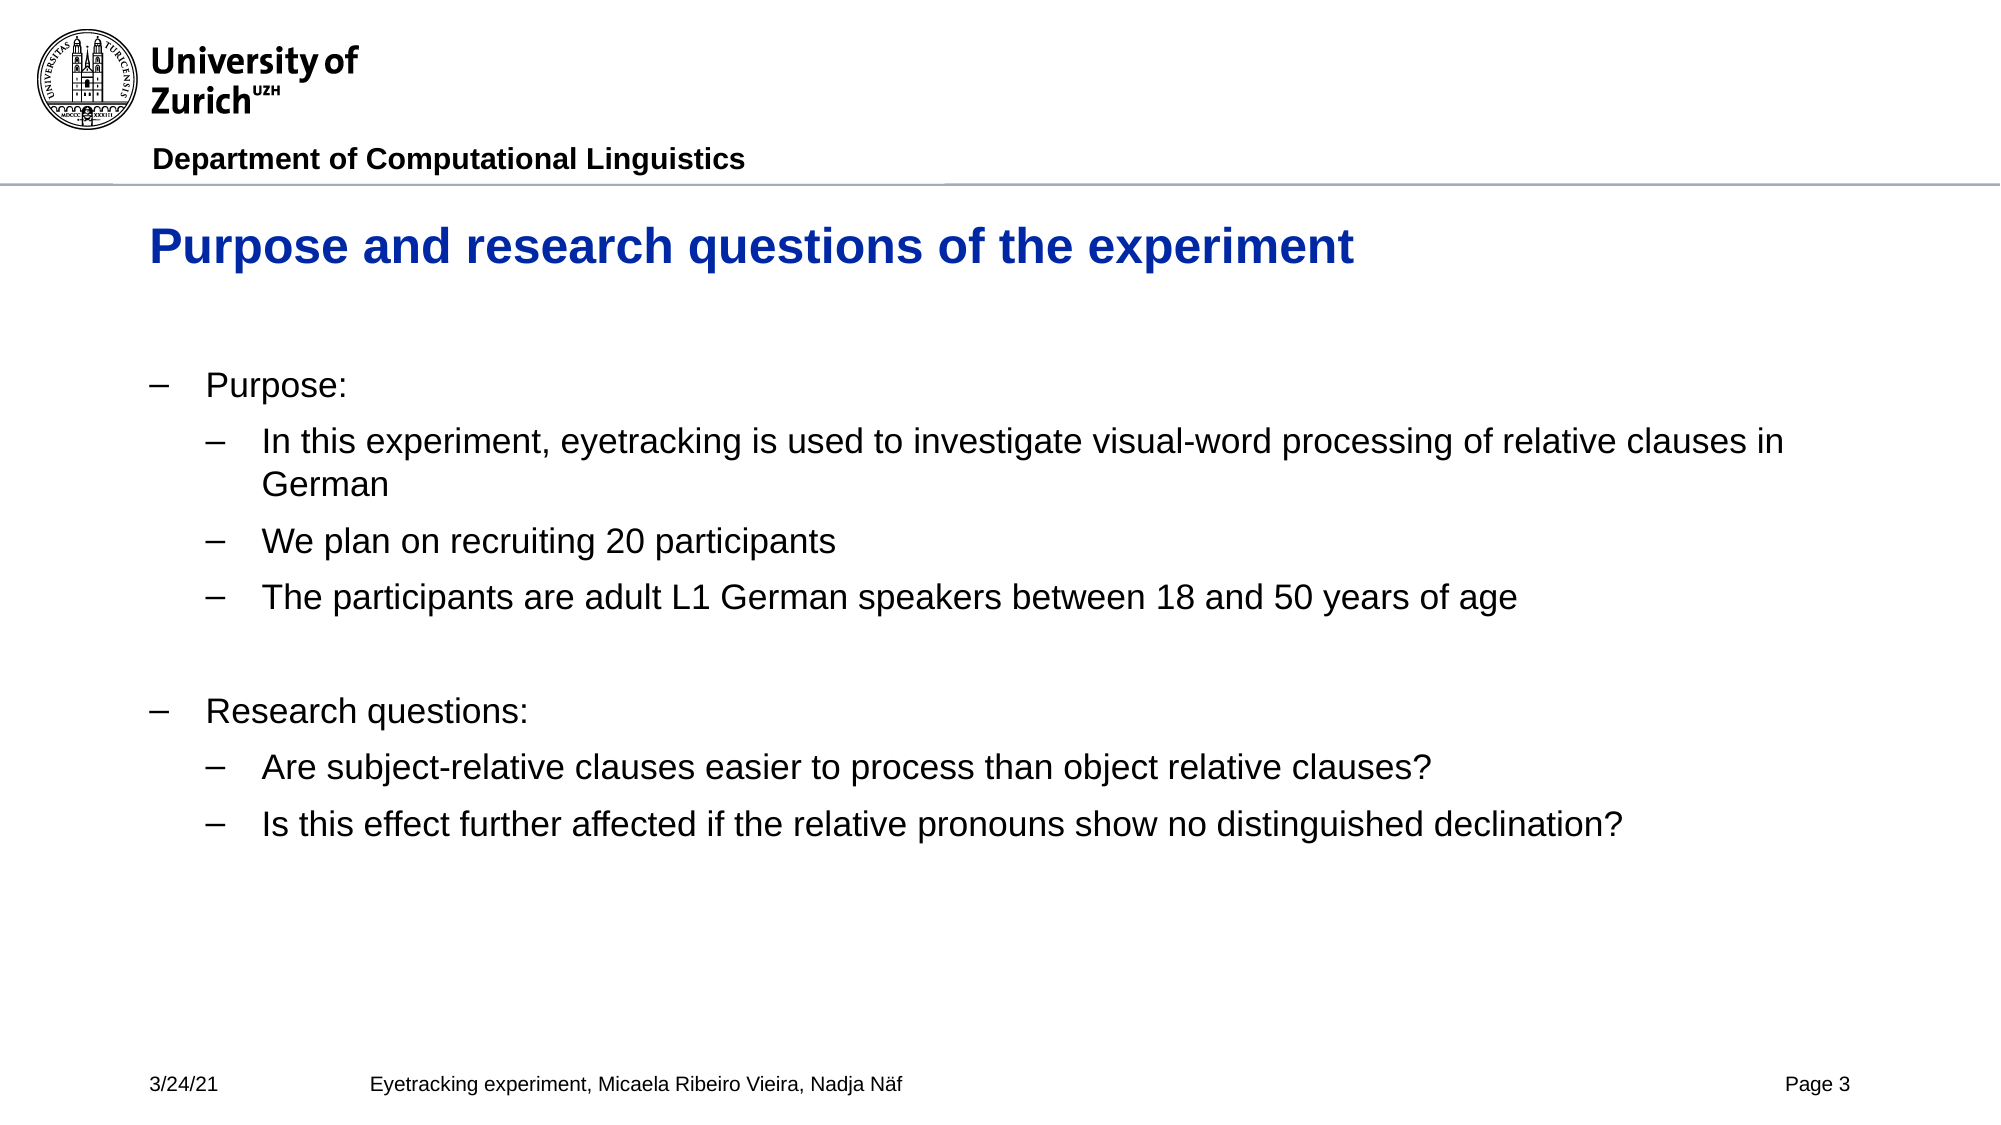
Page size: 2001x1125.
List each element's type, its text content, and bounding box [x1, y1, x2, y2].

text_box Department of Computational Linguistics [129, 131, 770, 183]
text_box Department of Computational Linguistics [113, 132, 945, 184]
slide_number Page 3 [1714, 1070, 1851, 1106]
footer Eyetracking experiment, Micaela Ribeiro Vieira, Nadja Näf [369, 1070, 1520, 1106]
title Purpose and research questions of the experiment [149, 208, 1851, 338]
picture [31, 23, 365, 136]
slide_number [149, 1070, 354, 1106]
list Purpose: In this experiment, eyetracking is used to investigate visual-word processing of relative clauses in German We plan on recruiting 20 participants The participants are adult L1 German speakers between 18 and 50 years of age Research questions: Are subject-relative clauses easier to process than object relative clauses? Is this effect further affected if the relative pronouns show no distinguished declination? [149, 361, 1851, 1000]
